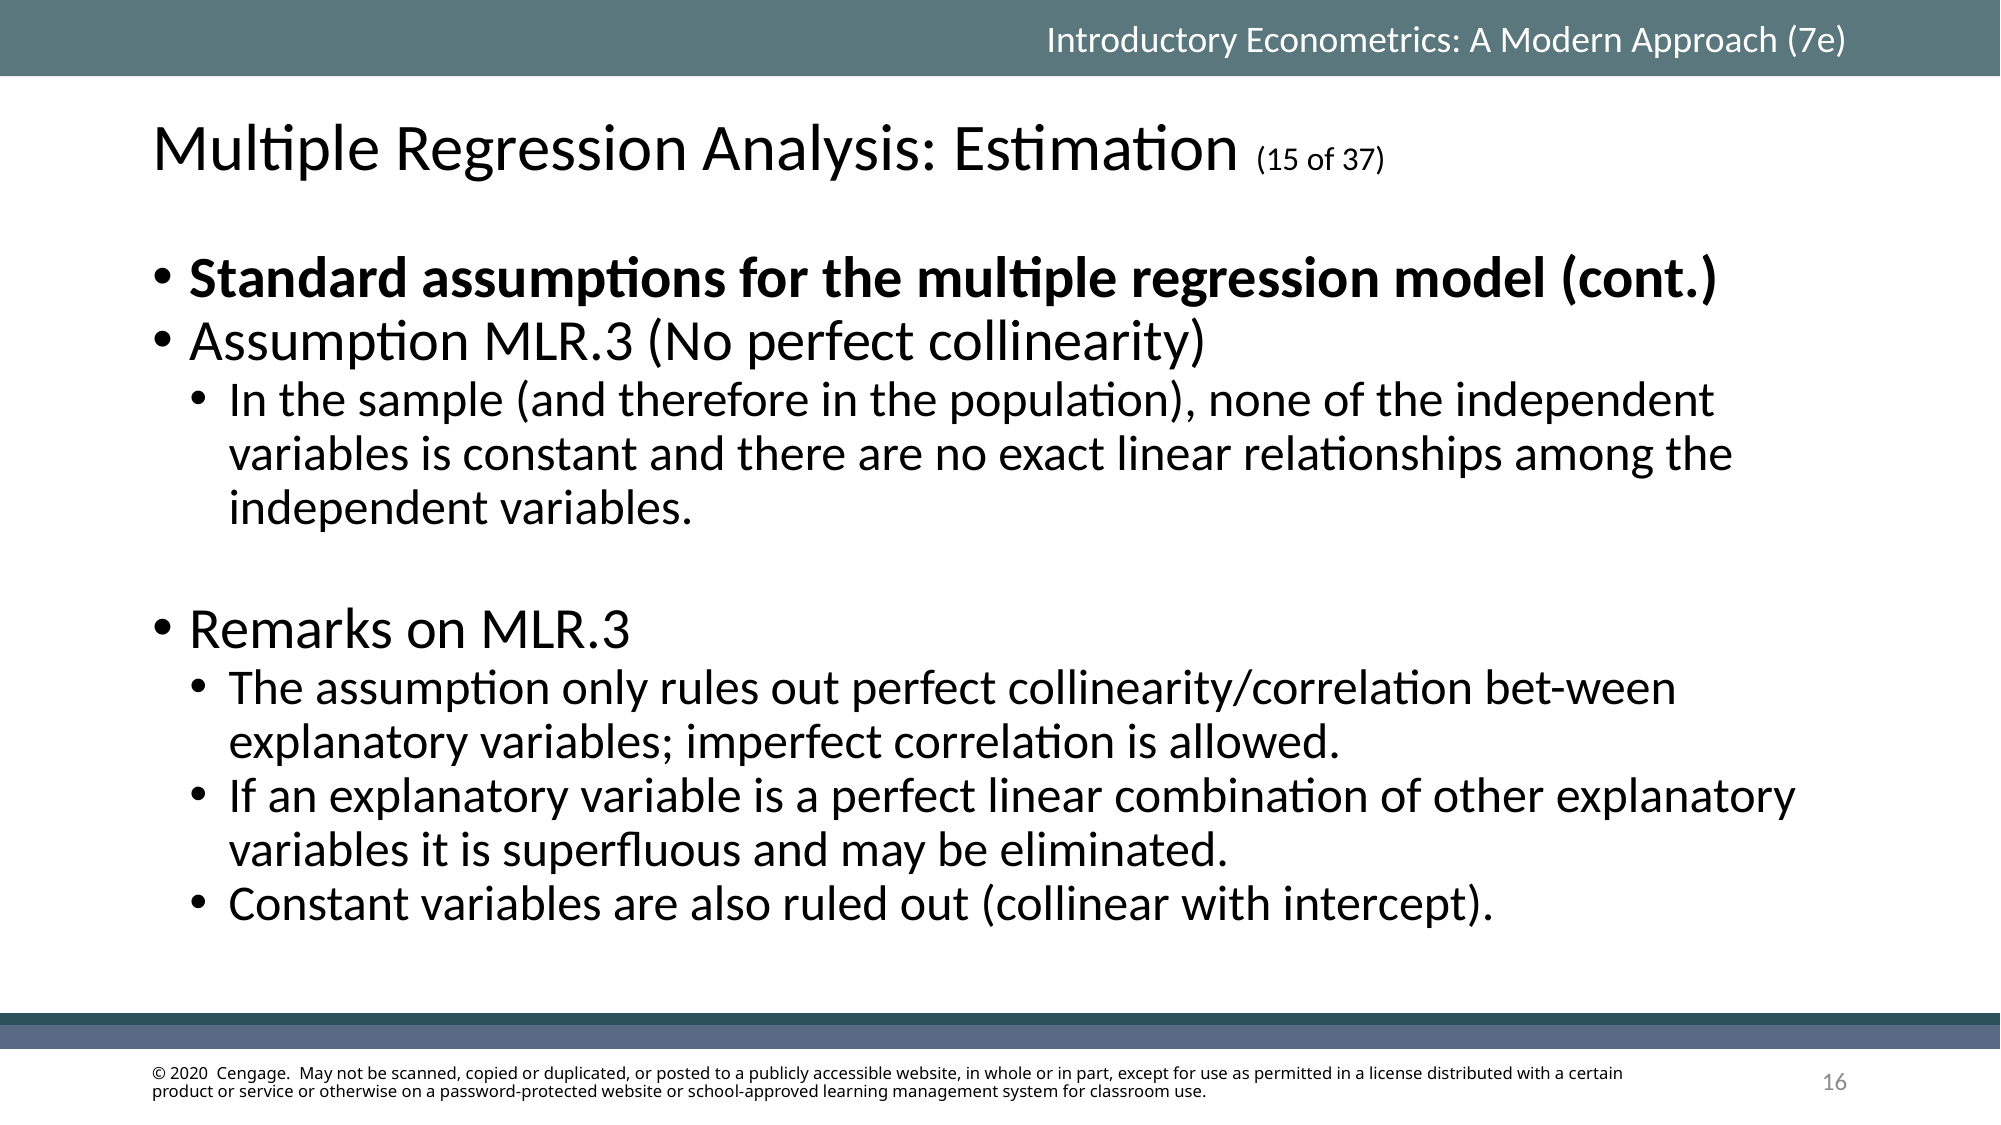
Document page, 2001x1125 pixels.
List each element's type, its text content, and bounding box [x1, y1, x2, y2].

slide_number 16 [1759, 1057, 1863, 1103]
title Multiple Regression Analysis: Estimation (15 of 37) [137, 104, 1863, 225]
list Standard assumptions for the multiple regression model (cont.) Assumption MLR.3 (No perfect collinearity) In the sample (and therefore in the population), none of the independent variables is constant and there are no exact linear relationships among the independent variables. Remarks on MLR.3 The assumption only rules out perfect collinearity/correlation bet-ween explanatory variables; imperfect correlation is allowed. If an explanatory variable is a perfect linear combination of other explanatory variables it is superfluous and may be eliminated. Constant variables are also ruled out (collinear with intercept). [137, 239, 1863, 990]
